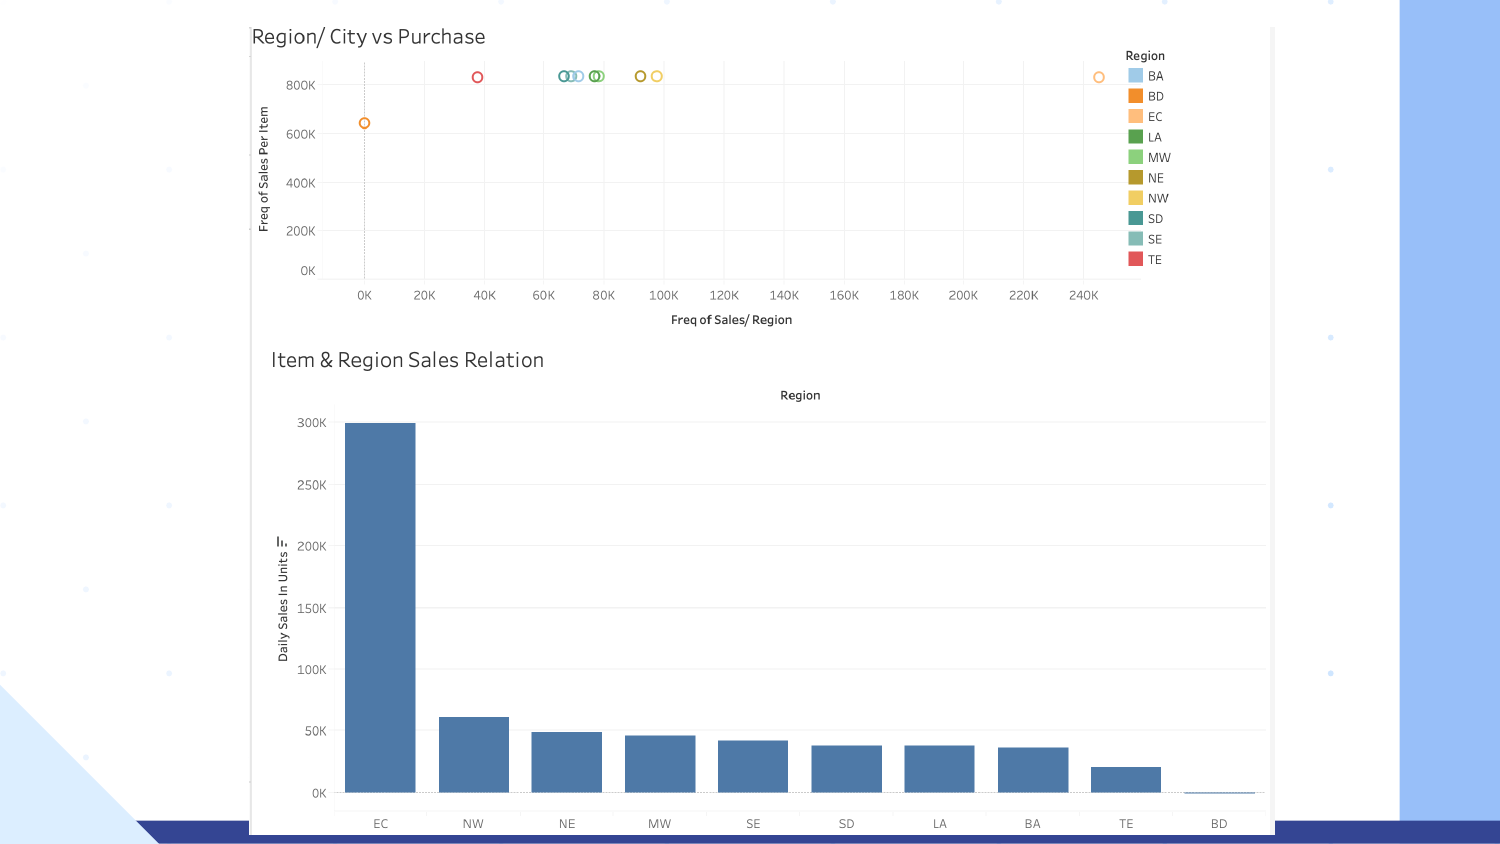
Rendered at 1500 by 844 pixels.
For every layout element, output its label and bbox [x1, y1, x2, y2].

picture [249, 27, 1276, 835]
